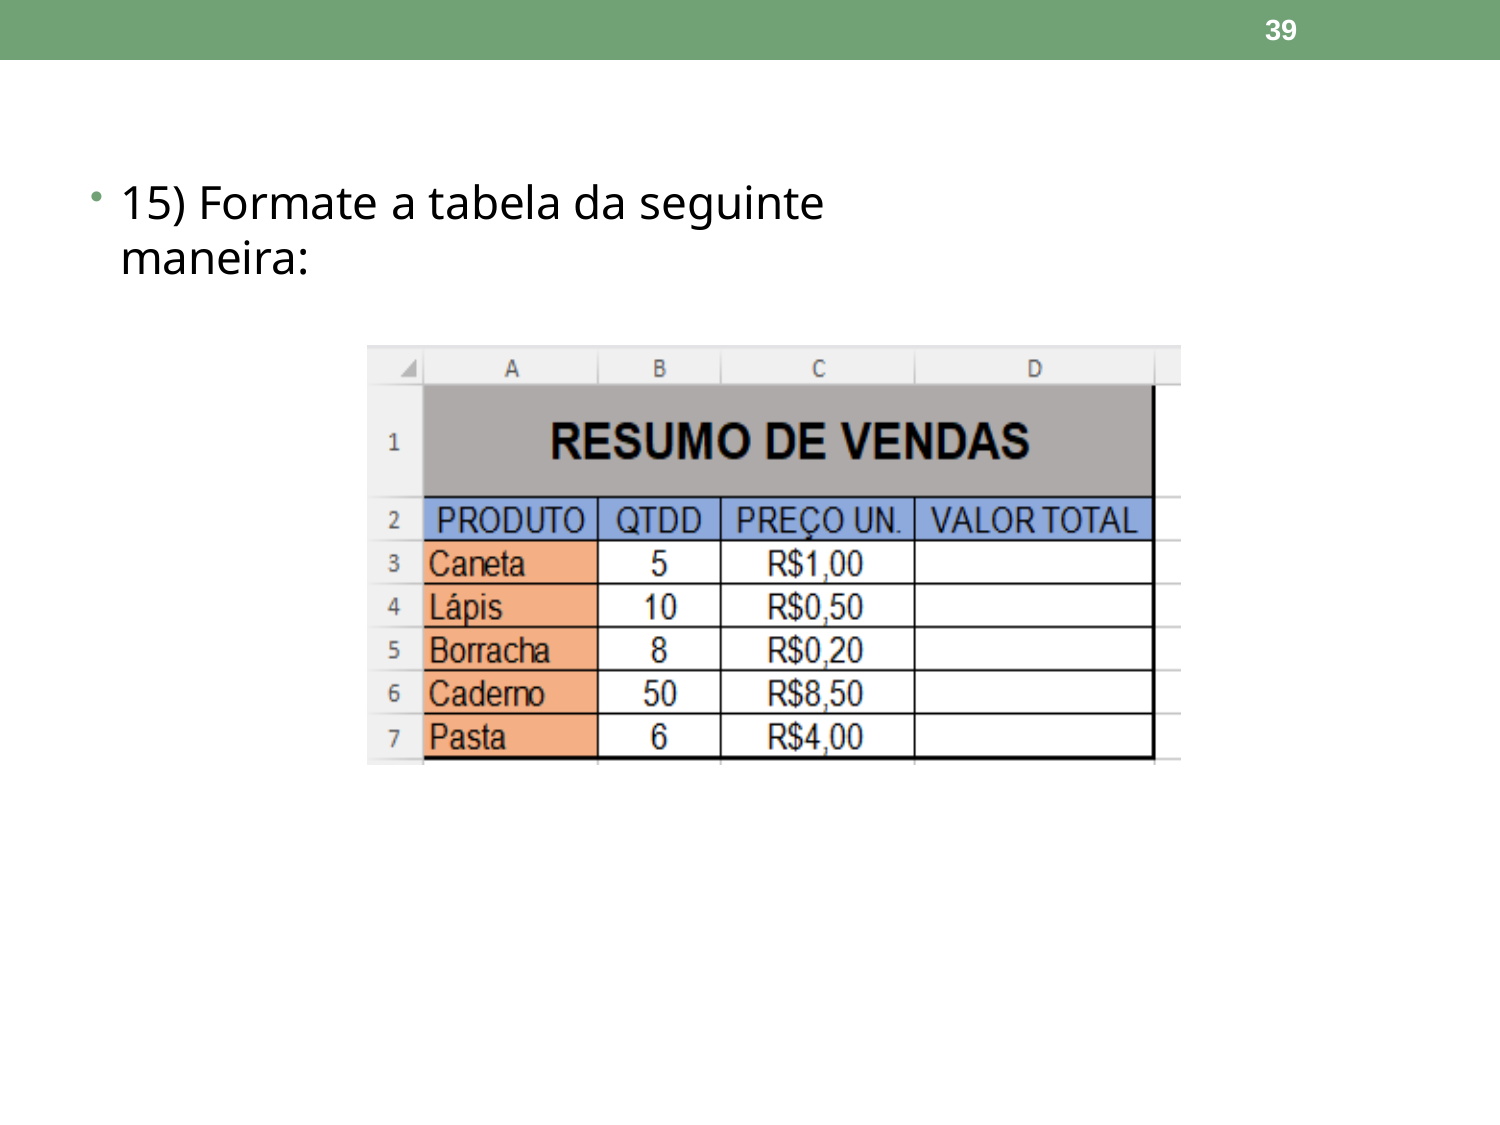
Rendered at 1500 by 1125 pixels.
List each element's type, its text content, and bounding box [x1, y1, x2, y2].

text_box 39 [1263, 9, 1300, 47]
text_box 15) Formate a tabela da seguinte maneira: [87, 171, 989, 284]
picture [366, 345, 1181, 765]
